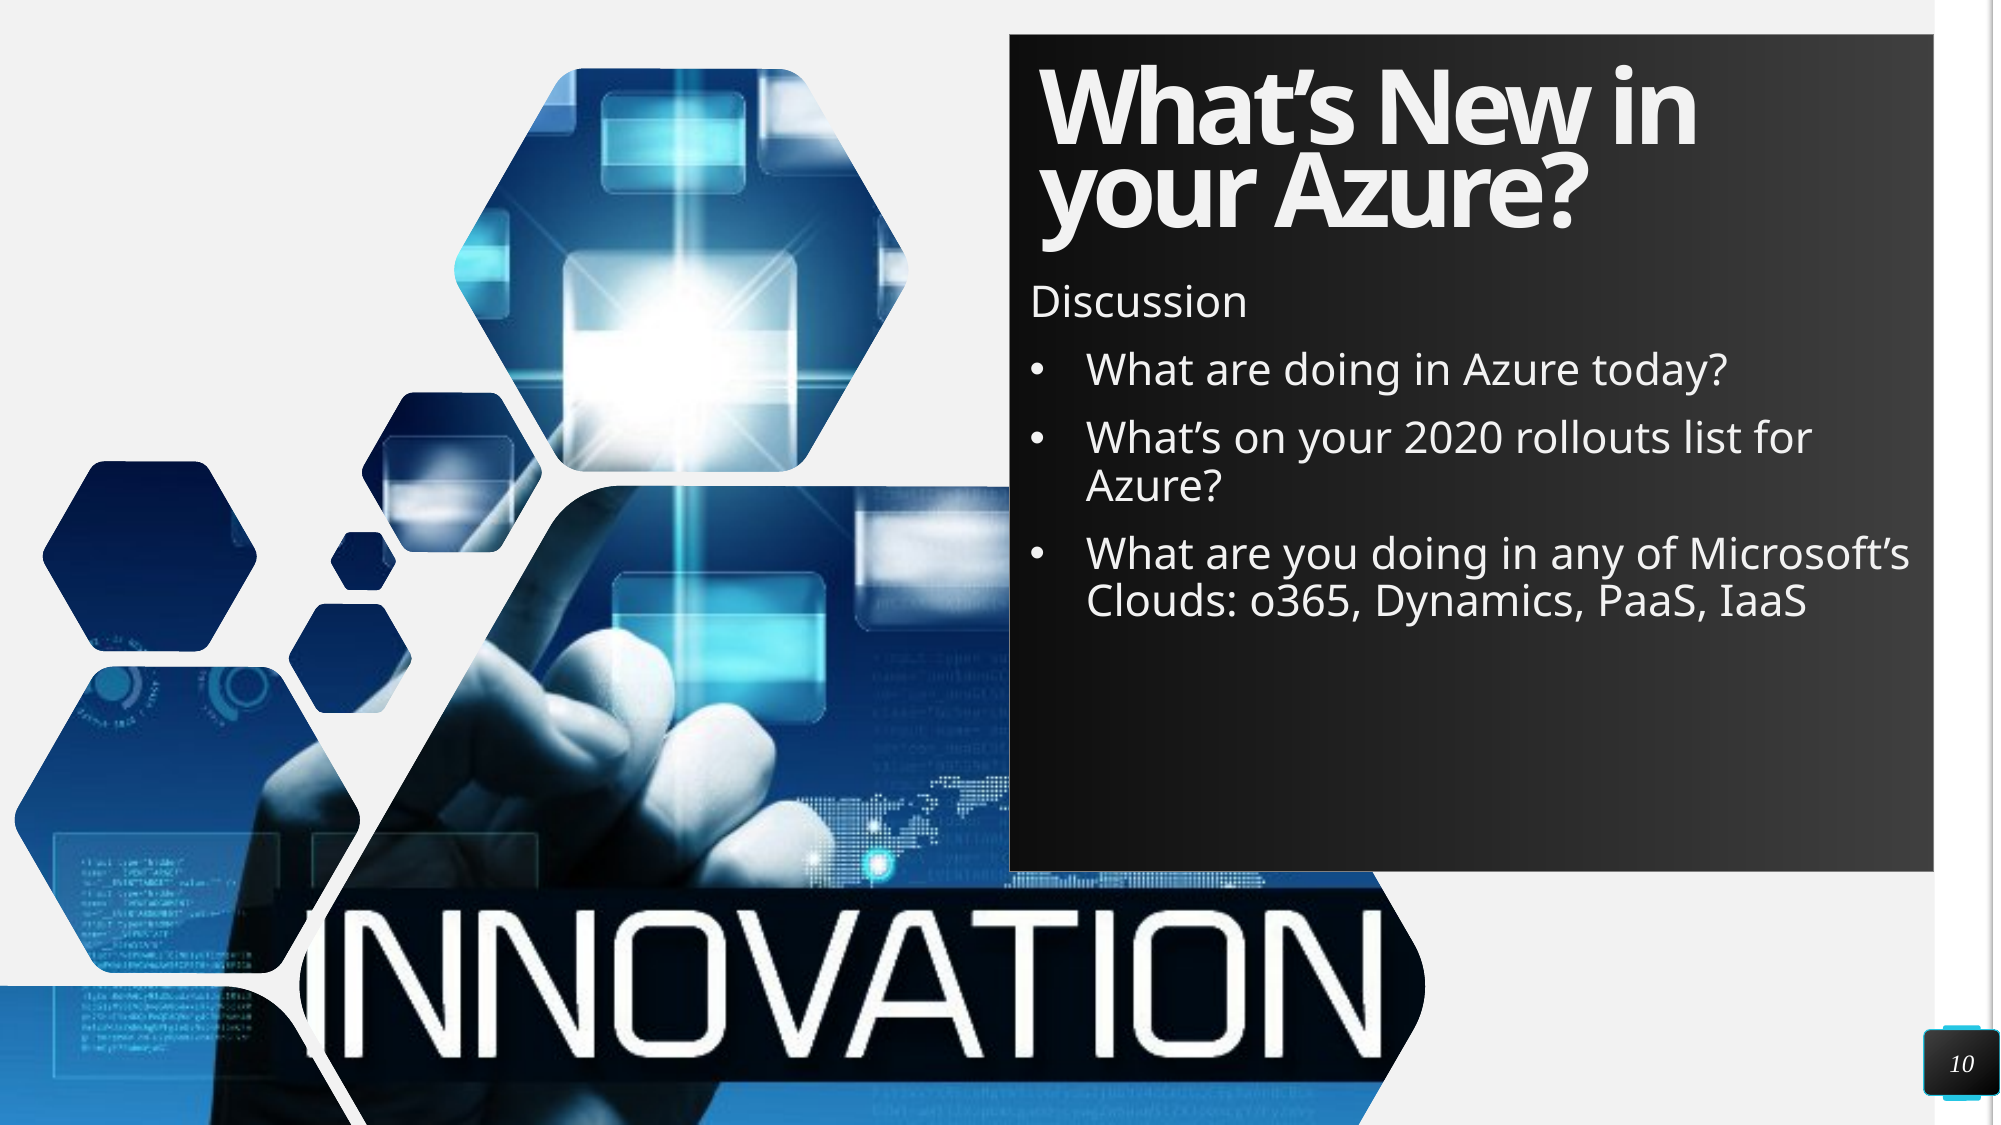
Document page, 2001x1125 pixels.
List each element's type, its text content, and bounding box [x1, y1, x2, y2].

subtitle Discussion What are doing in Azure today? What’s on your 2020 rollouts list for Azure? What are you doing in any of Microsoft’s Clouds: o365, Dynamics, PaaS, IaaS [1426, 279, 1916, 856]
picture [0, 68, 1426, 1125]
title What’s New in your Azure? [1009, 34, 1934, 872]
slide_number 10 [1923, 1029, 2000, 1096]
